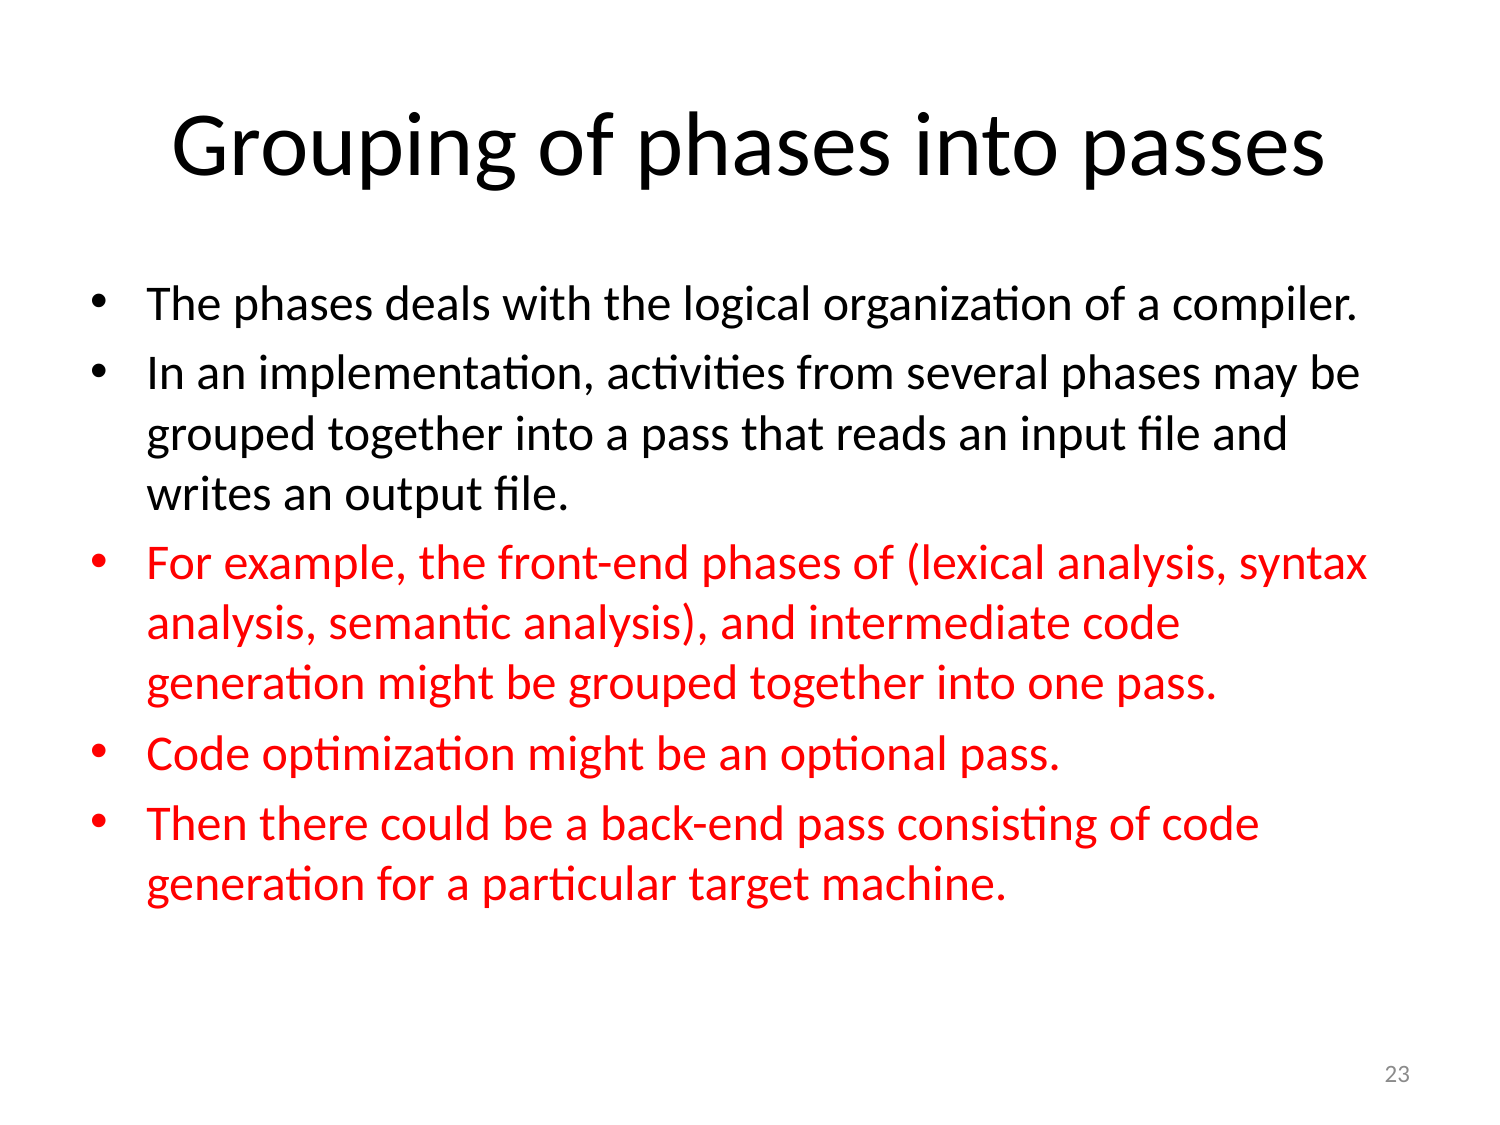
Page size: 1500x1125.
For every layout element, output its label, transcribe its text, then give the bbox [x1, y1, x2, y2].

list The phases deals with the logical organization of a compiler. In an implementation, activities from several phases may be grouped together into a pass that reads an input file and writes an output file. For example, the front-end phases of (lexical analysis, syntax analysis, semantic analysis), and intermediate code generation might be grouped together into one pass. Code optimization might be an optional pass. Then there could be a back-end pass consisting of code generation for a particular target machine. [75, 262, 1425, 1005]
title Grouping of phases into passes [75, 45, 1425, 233]
slide_number 23 [1074, 1042, 1425, 1103]
